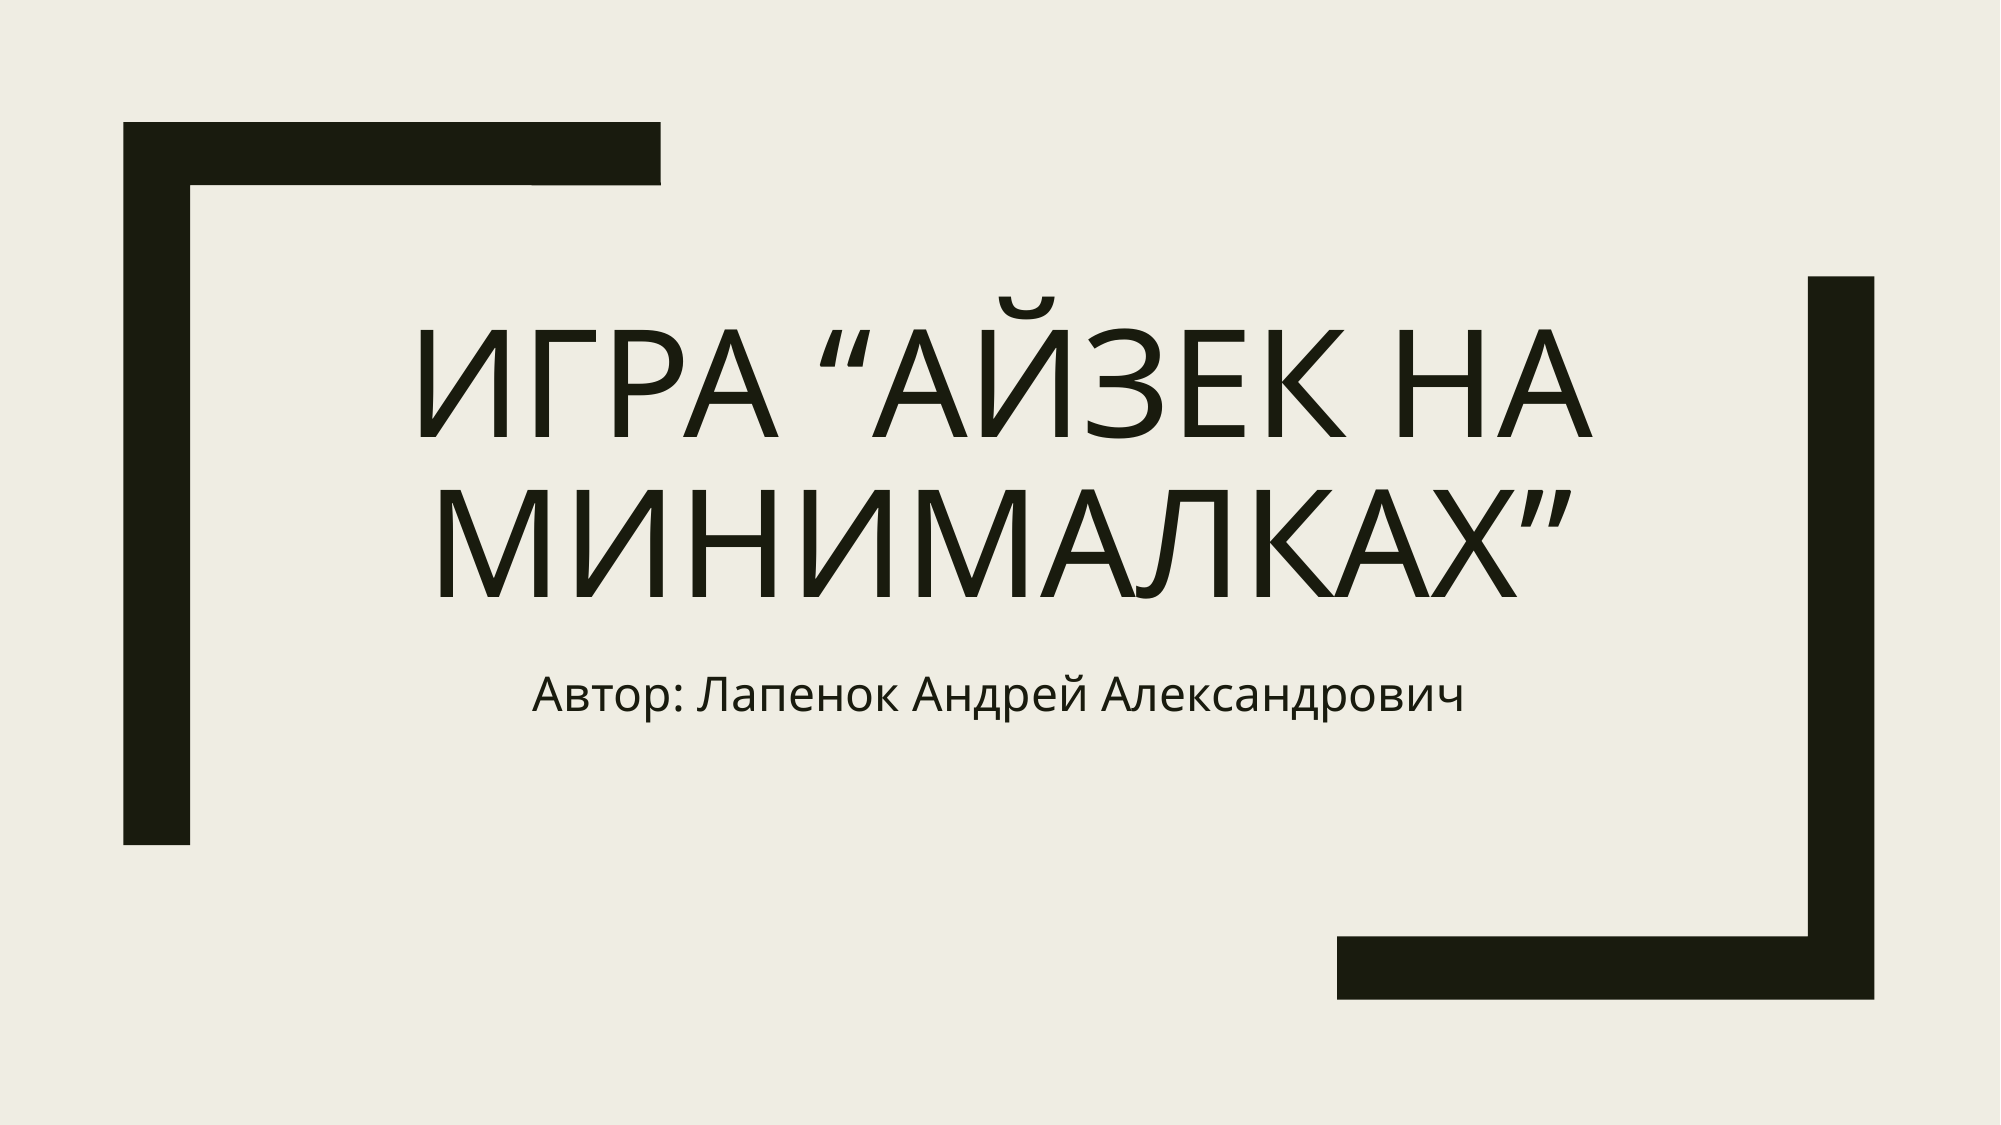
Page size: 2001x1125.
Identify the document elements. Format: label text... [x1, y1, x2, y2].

subtitle Автор: Лапенок Андрей Александрович [439, 649, 1561, 828]
title Игра “Айзек на минималках” [314, 293, 1686, 638]
